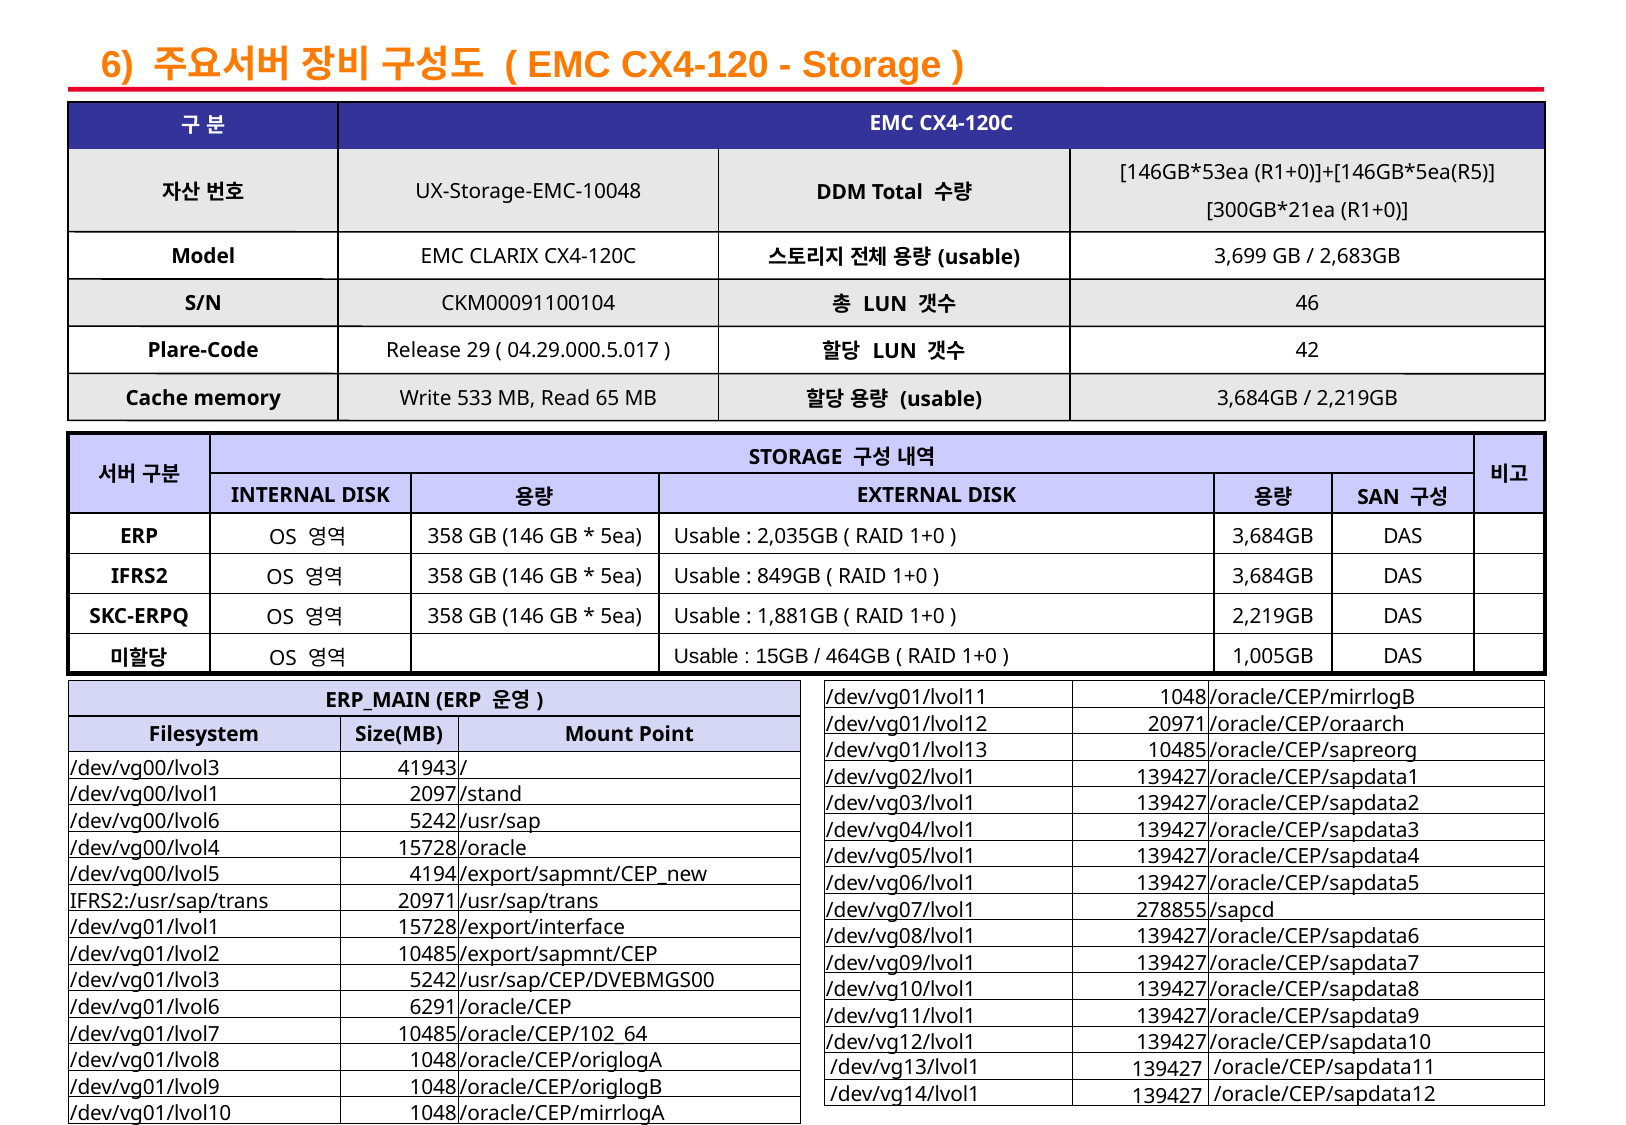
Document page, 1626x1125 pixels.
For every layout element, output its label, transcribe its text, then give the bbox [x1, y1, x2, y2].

table_cell /dev/vg07/lvol1 [825, 894, 1072, 919]
table_cell /oracle/CEP/sapdata2 [1209, 787, 1544, 813]
table_cell /dev/vg00/lvol1 [69, 779, 340, 804]
table_cell /dev/vg03/lvol1 [825, 787, 1072, 813]
table_cell 278855 [1073, 894, 1208, 919]
table_cell OS 영역 [211, 594, 410, 633]
table_cell [1475, 634, 1543, 671]
table_cell 20971 [1073, 708, 1208, 733]
table_cell /oracle/CEP/sapdata8 [1209, 973, 1544, 999]
table_cell /export/sapmnt/CEP_new [459, 858, 800, 884]
table_header 비고 [1475, 435, 1543, 512]
table_cell IFRS2:/usr/sap/trans [69, 885, 340, 910]
table_cell /oracle/CEP/102_64 [459, 1018, 800, 1043]
table_cell [1475, 594, 1543, 633]
table_cell IFRS2 [70, 554, 209, 593]
table_cell 15728 [341, 832, 458, 857]
table_cell /dev/vg01/lvol3 [69, 965, 340, 990]
table_cell /oracle/CEP/sapdata9 [1209, 1000, 1544, 1026]
table_cell 2097 [341, 779, 458, 804]
table_cell OS 영역 [211, 514, 410, 553]
table_cell Plare-Code [69, 334, 337, 372]
table_cell /dev/vg05/lvol1 [825, 841, 1072, 866]
table_header STORAGE 구성 내역 [211, 435, 1473, 472]
table_cell Size(MB) [341, 717, 458, 751]
table_cell /dev/vg01/lvol2 [69, 938, 340, 964]
table_cell 139427 [1073, 920, 1208, 946]
table_cell 10485 [341, 938, 458, 964]
table_cell /dev/vg00/lvol4 [69, 832, 340, 857]
table_cell 20971 [341, 885, 458, 910]
table_cell 3,684GB [1215, 514, 1331, 553]
table_cell 3,684GB / 2,219GB [1071, 382, 1544, 419]
table_cell 358 GB (146 GB * 5ea) [412, 514, 658, 553]
table_cell OS 영역 [211, 554, 410, 593]
table_cell /oracle/CEP/sapreorg [1209, 734, 1544, 760]
table_cell /usr/sap/CEP/DVEBMGS00 [459, 965, 800, 990]
table_cell 139427 [1073, 973, 1208, 999]
table_cell 1,005GB [1215, 634, 1331, 671]
table_cell UX-Storage-EMC-10048 [339, 149, 718, 230]
table_cell 5242 [341, 805, 458, 831]
table_cell /stand [459, 779, 800, 804]
table_cell [146GB*53ea (R1+0)]+[146GB*5ea(R5)] [300GB*21ea (R1+0)] [1071, 149, 1544, 231]
table_cell /dev/vg01/lvol13 [825, 734, 1072, 760]
table_cell [1475, 514, 1543, 553]
table_cell 139427 [1073, 814, 1208, 840]
table_cell /dev/vg01/lvol9 [69, 1071, 340, 1096]
table_cell DAS [1333, 554, 1473, 593]
table_cell S/N [69, 286, 337, 325]
table_cell 3,699 GB / 2,683GB [1071, 240, 1544, 278]
table_cell ERP [70, 514, 209, 553]
table_cell 1048 [341, 1044, 458, 1070]
table_cell /oracle/CEP/origlogB [459, 1071, 800, 1096]
table_cell /sapcd [1209, 894, 1544, 919]
table_cell 139427 [1073, 761, 1208, 786]
table_cell EXTERNAL DISK [660, 474, 1213, 512]
table_cell /dev/vg10/lvol1 [825, 973, 1072, 999]
table_cell 139427 [1073, 1027, 1208, 1052]
table_cell /dev/vg02/lvol1 [825, 761, 1072, 786]
table_cell 139427 [1073, 1053, 1208, 1079]
table_cell /oracle/CEP/origlogA [459, 1044, 800, 1070]
table_cell 1048 [341, 1097, 458, 1123]
table_cell 139427 [1073, 1000, 1208, 1026]
table_cell /dev/vg00/lvol6 [69, 805, 340, 831]
table_cell /dev/vg09/lvol1 [825, 947, 1072, 972]
table_cell EMC CLARIX CX4-120C [339, 241, 718, 277]
table_cell 139427 [1073, 841, 1208, 866]
table_cell 42 [1071, 335, 1544, 372]
table_cell 6291 [341, 991, 458, 1017]
table_cell /oracle/CEP/oraarch [1209, 708, 1544, 733]
table_cell /dev/vg14/lvol1 [825, 1080, 1072, 1105]
table_cell 139427 [1073, 787, 1208, 813]
table_cell /dev/vg06/lvol1 [825, 867, 1072, 893]
table_cell 358 GB (146 GB * 5ea) [412, 594, 658, 633]
table_cell 139427 [1073, 1080, 1208, 1105]
table_cell SKC-ERPQ [70, 594, 209, 633]
table_header ERP_MAIN (ERP 운영) [69, 681, 800, 715]
table_cell /usr/sap [459, 805, 800, 831]
table_cell CKM00091100104 [339, 287, 718, 324]
table_cell /oracle/CEP/sapdata6 [1209, 920, 1544, 946]
table_cell 용량 [1215, 474, 1331, 512]
table_cell 139427 [1073, 867, 1208, 893]
table_cell /oracle/CEP/sapdata12 [1209, 1080, 1544, 1105]
table_cell 139427 [1073, 947, 1208, 972]
table_cell /oracle/CEP/sapdata3 [1209, 814, 1544, 840]
table_cell 스토리지 전체 용량(usable) [719, 241, 1069, 277]
table_header EMC CX4-120C [339, 103, 1544, 149]
table_cell 41943 [341, 752, 458, 778]
table_cell DAS [1333, 514, 1473, 553]
table_cell Filesystem [69, 717, 340, 751]
table_cell /oracle/CEP/mirrlogA [459, 1097, 800, 1123]
table_cell 자산 번호 [69, 149, 337, 230]
table_cell /dev/vg01/lvol1 [69, 911, 340, 937]
table_cell Release 29 ( 04.29.000.5.017 ) [339, 336, 718, 371]
table_cell DAS [1333, 634, 1473, 671]
table_cell /dev/vg00/lvol5 [69, 858, 340, 884]
table_cell 용량 [412, 474, 658, 512]
table_cell /dev/vg12/lvol1 [825, 1027, 1072, 1052]
table_cell 총 LUN 갯수 [719, 287, 1069, 324]
text_box 6) 주요서버 장비 구성도 ( EMC CX4-120 - Storage ) [85, 37, 1557, 93]
table_cell /dev/vg01/lvol12 [825, 708, 1072, 733]
table_cell Mount Point [459, 717, 800, 751]
table_cell /usr/sap/trans [459, 885, 800, 910]
table_cell /dev/vg00/lvol3 [69, 752, 340, 778]
table_cell INTERNAL DISK [211, 474, 410, 512]
table_cell /oracle/CEP/sapdata1 [1209, 761, 1544, 786]
table_cell [412, 634, 658, 671]
table_cell /dev/vg13/lvol1 [825, 1053, 1072, 1079]
table_cell 할당 LUN 갯수 [719, 336, 1069, 371]
table_cell DAS [1333, 594, 1473, 633]
table_cell /dev/vg04/lvol1 [825, 814, 1072, 840]
table_cell /oracle/CEP/sapdata4 [1209, 841, 1544, 866]
table_cell 4194 [341, 858, 458, 884]
table_cell /oracle/CEP/sapdata5 [1209, 867, 1544, 893]
table_cell OS 영역 [211, 634, 410, 671]
table_cell Usable : 2,035GB ( RAID 1+0 ) [660, 514, 1213, 553]
table_cell 미할당 [70, 634, 209, 671]
table_cell /oracle [459, 832, 800, 857]
table_cell /export/interface [459, 911, 800, 937]
table_cell /dev/vg01/lvol7 [69, 1018, 340, 1043]
table_header 구 분 [69, 103, 337, 149]
table_cell /dev/vg01/lvol6 [69, 991, 340, 1017]
table_cell [1475, 554, 1543, 593]
table_cell 46 [1071, 286, 1544, 325]
table_cell Usable : 849GB ( RAID 1+0 ) [660, 554, 1213, 593]
table_cell Usable : 1,881GB ( RAID 1+0 ) [660, 594, 1213, 633]
table_cell Cache memory [69, 381, 337, 419]
table_cell /oracle/CEP/sapdata10 [1209, 1027, 1544, 1052]
table_cell /oracle/CEP/sapdata11 [1209, 1053, 1544, 1079]
table_header /oracle/CEP/mirrlogB [1209, 681, 1544, 707]
table_header 서버 구분 [70, 435, 209, 512]
table_cell 15728 [341, 911, 458, 937]
table_cell /dev/vg01/lvol8 [69, 1044, 340, 1070]
table_cell /oracle/CEP/sapdata7 [1209, 947, 1544, 972]
table_cell 10485 [1073, 734, 1208, 760]
table_cell SAN 구성 [1333, 474, 1473, 512]
table_cell /dev/vg11/lvol1 [825, 1000, 1072, 1026]
table_cell Model [69, 239, 337, 278]
table_cell Write 533 MB, Read 65 MB [339, 383, 718, 418]
table_header /dev/vg01/lvol11 [825, 681, 1072, 707]
table_cell 10485 [341, 1018, 458, 1043]
table_cell /dev/vg01/lvol10 [69, 1097, 340, 1123]
table_cell 3,684GB [1215, 554, 1331, 593]
table_cell Usable : 15GB / 464GB ( RAID 1+0 ) [660, 634, 1213, 671]
table_cell 2,219GB [1215, 594, 1331, 633]
table_cell / [459, 752, 800, 778]
table_cell DDM Total 수량 [719, 149, 1069, 230]
table_cell /oracle/CEP [459, 991, 800, 1017]
table_cell /dev/vg08/lvol1 [825, 920, 1072, 946]
table_cell 1048 [341, 1071, 458, 1096]
table_header 1048 [1073, 681, 1208, 707]
table_cell 할당 용량 (usable) [719, 383, 1069, 418]
table_cell 358 GB (146 GB * 5ea) [412, 554, 658, 593]
table_cell /export/sapmnt/CEP [459, 938, 800, 964]
table_cell 5242 [341, 965, 458, 990]
